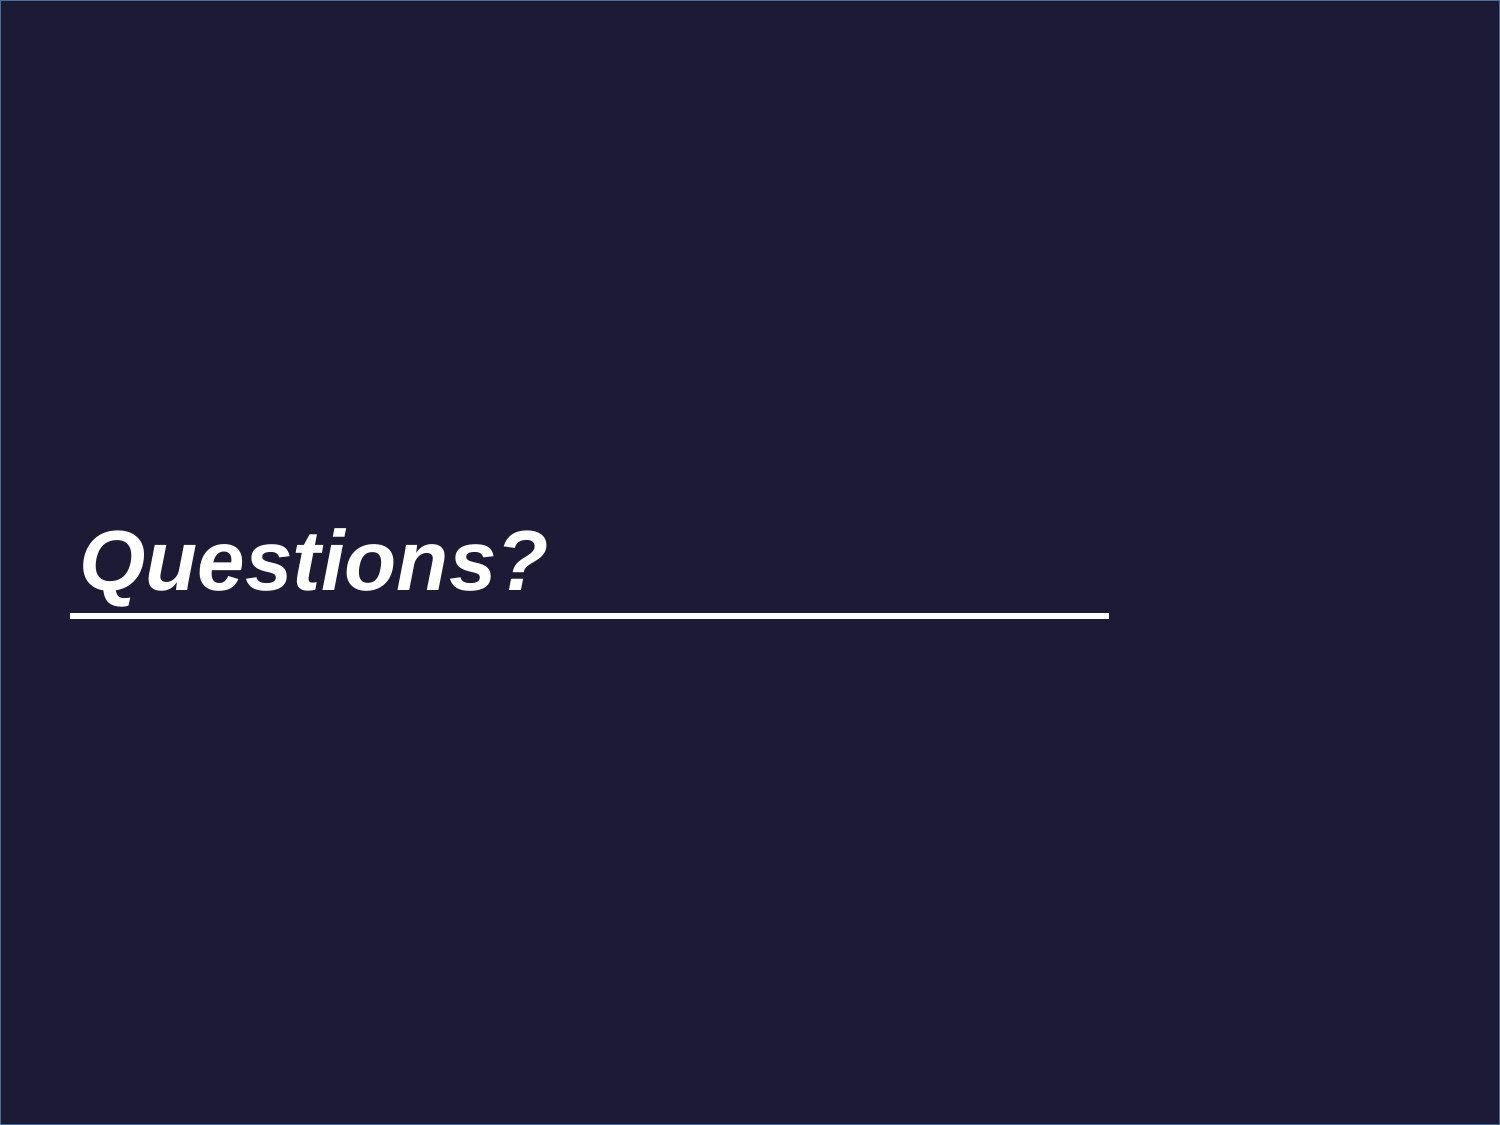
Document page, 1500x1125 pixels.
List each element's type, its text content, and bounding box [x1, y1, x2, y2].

title Questions? [64, 484, 1415, 628]
